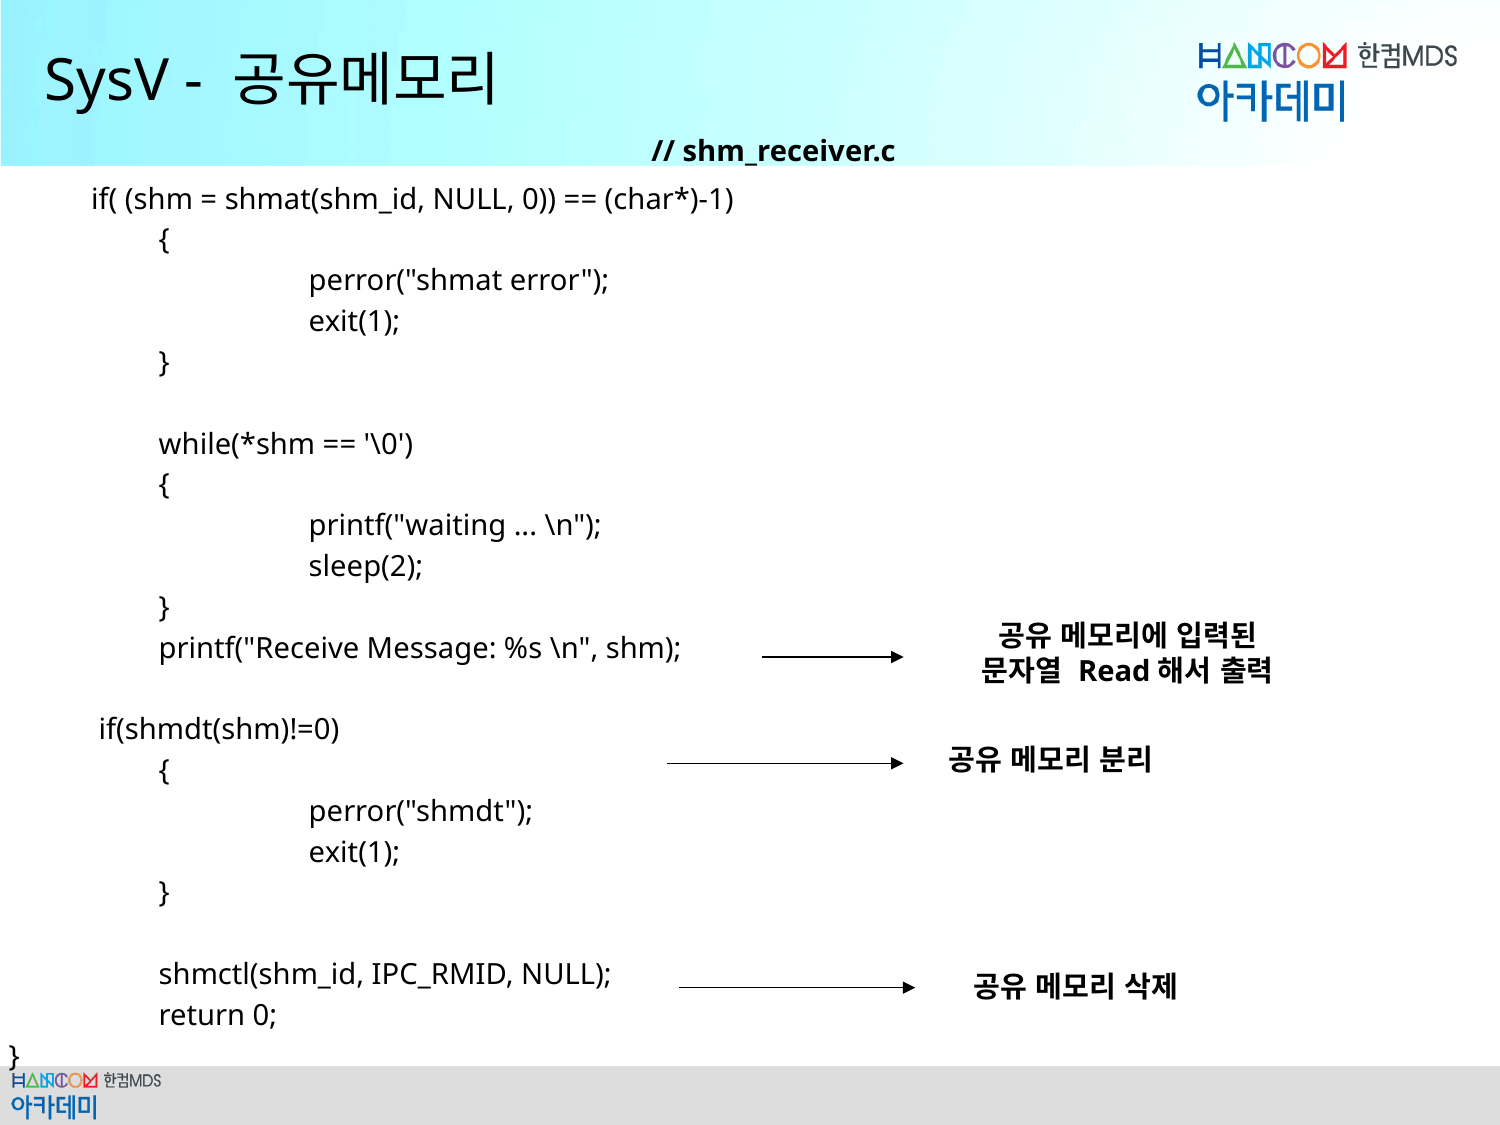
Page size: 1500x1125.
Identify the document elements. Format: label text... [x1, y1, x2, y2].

picture [2, 0, 1500, 166]
text_box 공유 메모리 분리 [868, 733, 1235, 784]
text_box 공유 메모리에 입력된 문자열 Read해서 출력 [938, 609, 1317, 695]
picture [11, 1080, 161, 1120]
text_box // shm_receiver.c [407, 124, 1140, 175]
title SysV - 공유메모리 [29, 18, 1460, 135]
text_box 공유 메모리 삭제 [893, 960, 1260, 1011]
text_box if( (shm = shmat(shm_id, NULL, 0)) == (char*)-1) { perror("shmat error"); exit(1); } while(*shm == '\0') { printf("waiting ... \n"); sleep(2); } printf("Receive Message: %s \n", shm); if(shmdt(shm)!=0) { perror("shmdt"); exit(1); } shmctl(shm_id, IPC_RMID, NULL); return 0; } [0, 172, 1069, 1080]
